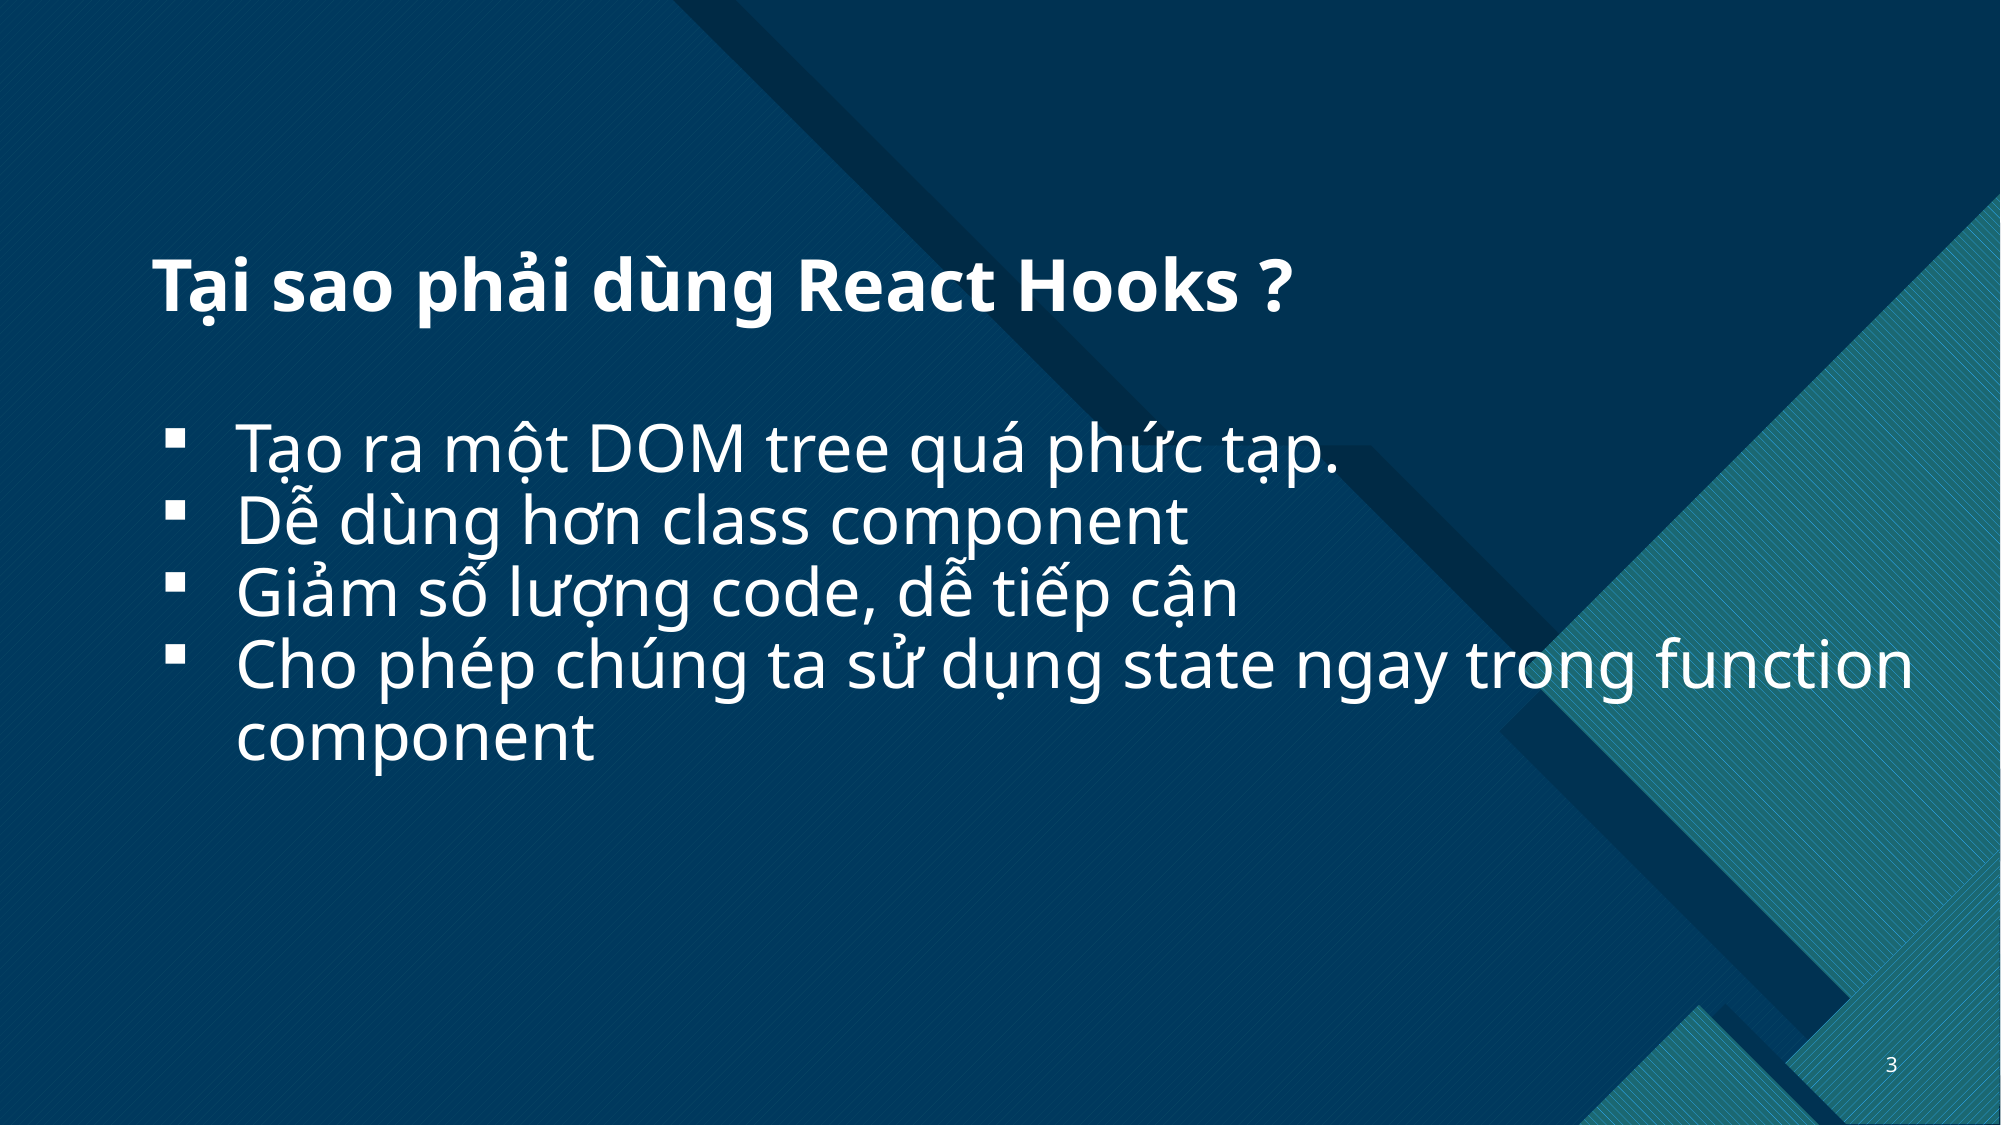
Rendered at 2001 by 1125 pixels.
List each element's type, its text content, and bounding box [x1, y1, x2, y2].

text_box Để sử dụng được useReducer chúng ta phải triển khai: + Khởi tạo giá trị state (init state) + Khai báo các action + Khai báo hàm để thực thì các action + Dispatch để kích hoạt các action [1523, 522, 2001, 1064]
text_box Tạo ra một DOM tree quá phức tạp. Dễ dùng hơn class component Giảm số lượng code, dễ tiếp cận Cho phép chúng ta sử dụng state ngay trong function component [145, 407, 1985, 496]
title Tại sao phải dùng React Hooks ? [136, 193, 1413, 335]
slide_number 3 [1845, 1035, 1913, 1096]
